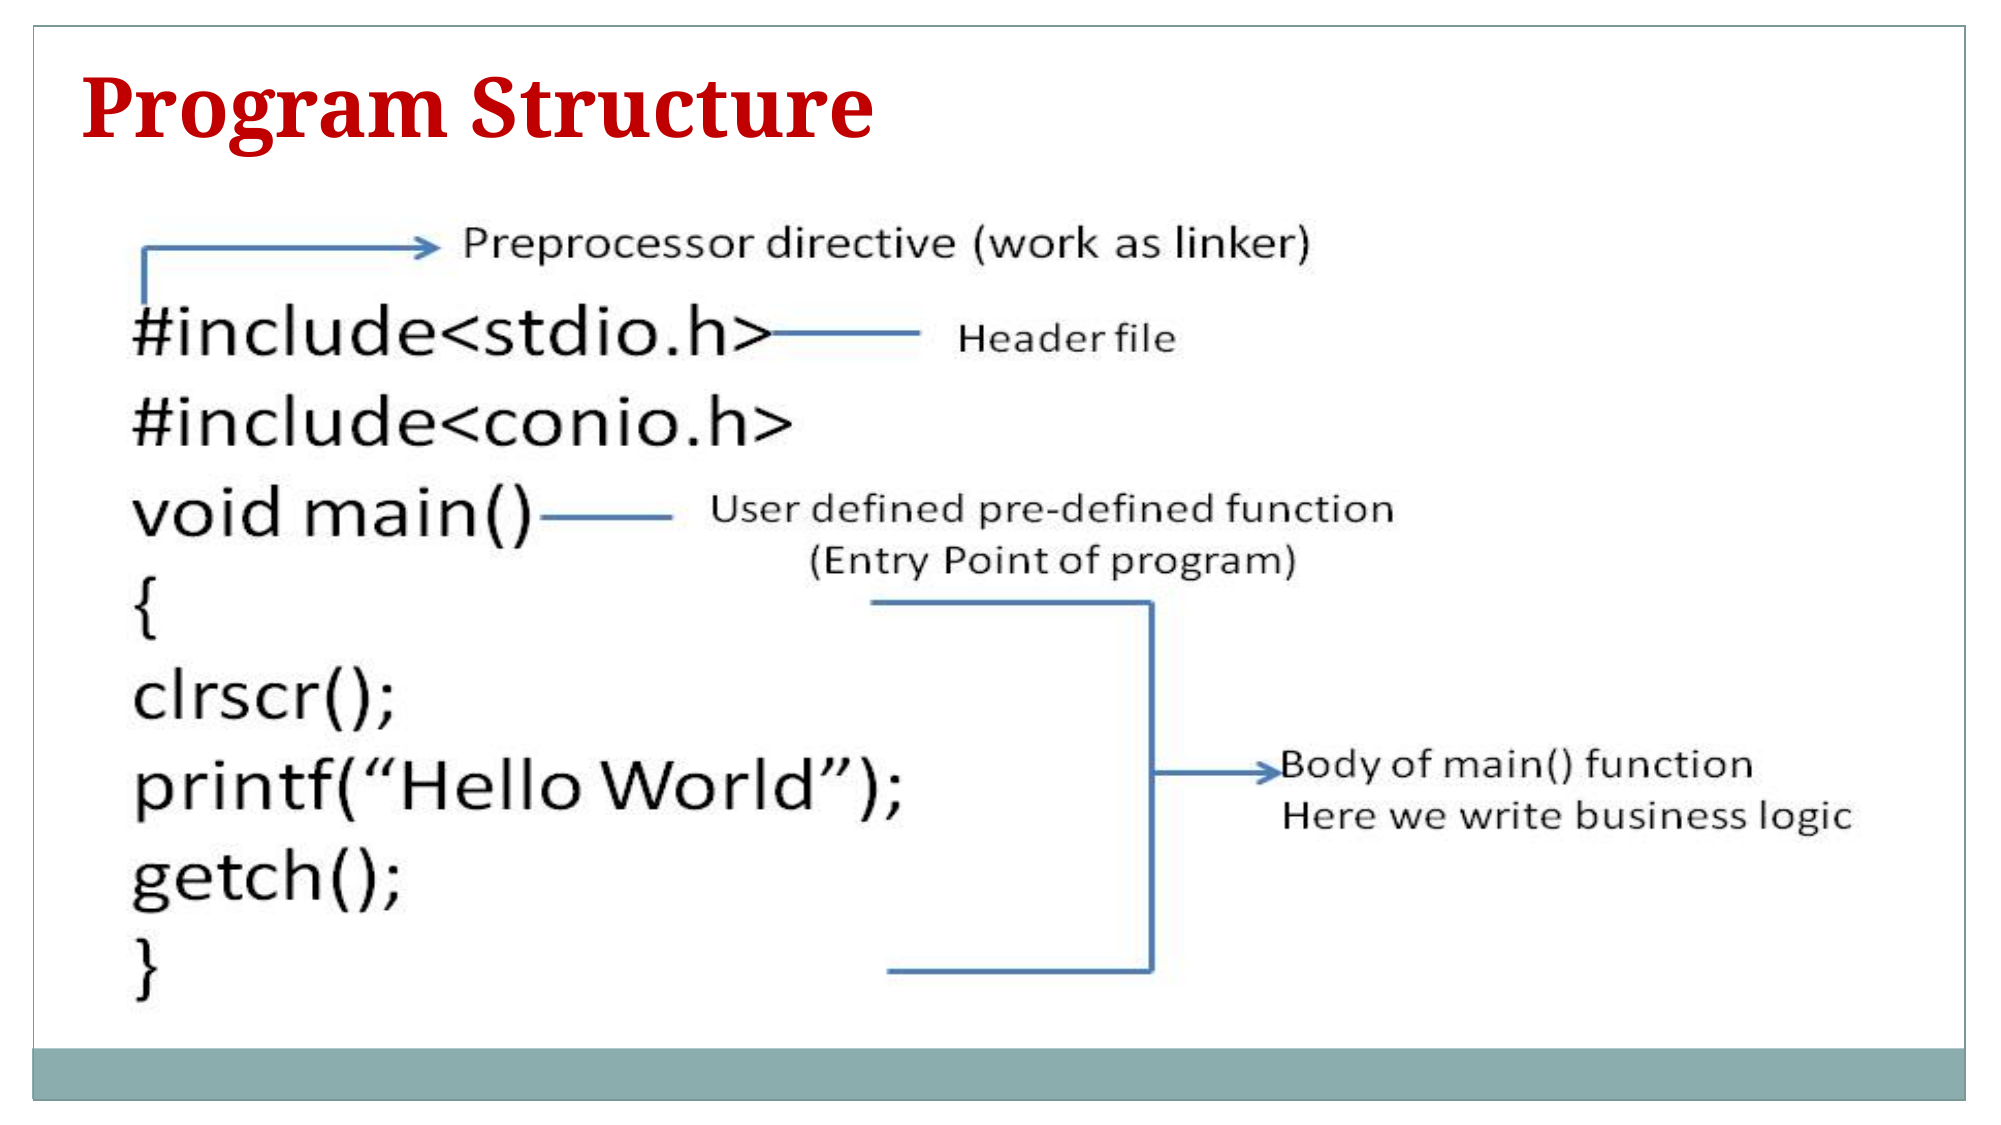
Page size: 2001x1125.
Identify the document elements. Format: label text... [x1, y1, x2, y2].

picture [70, 174, 1878, 1037]
text_box Program Structure [67, 47, 1870, 162]
